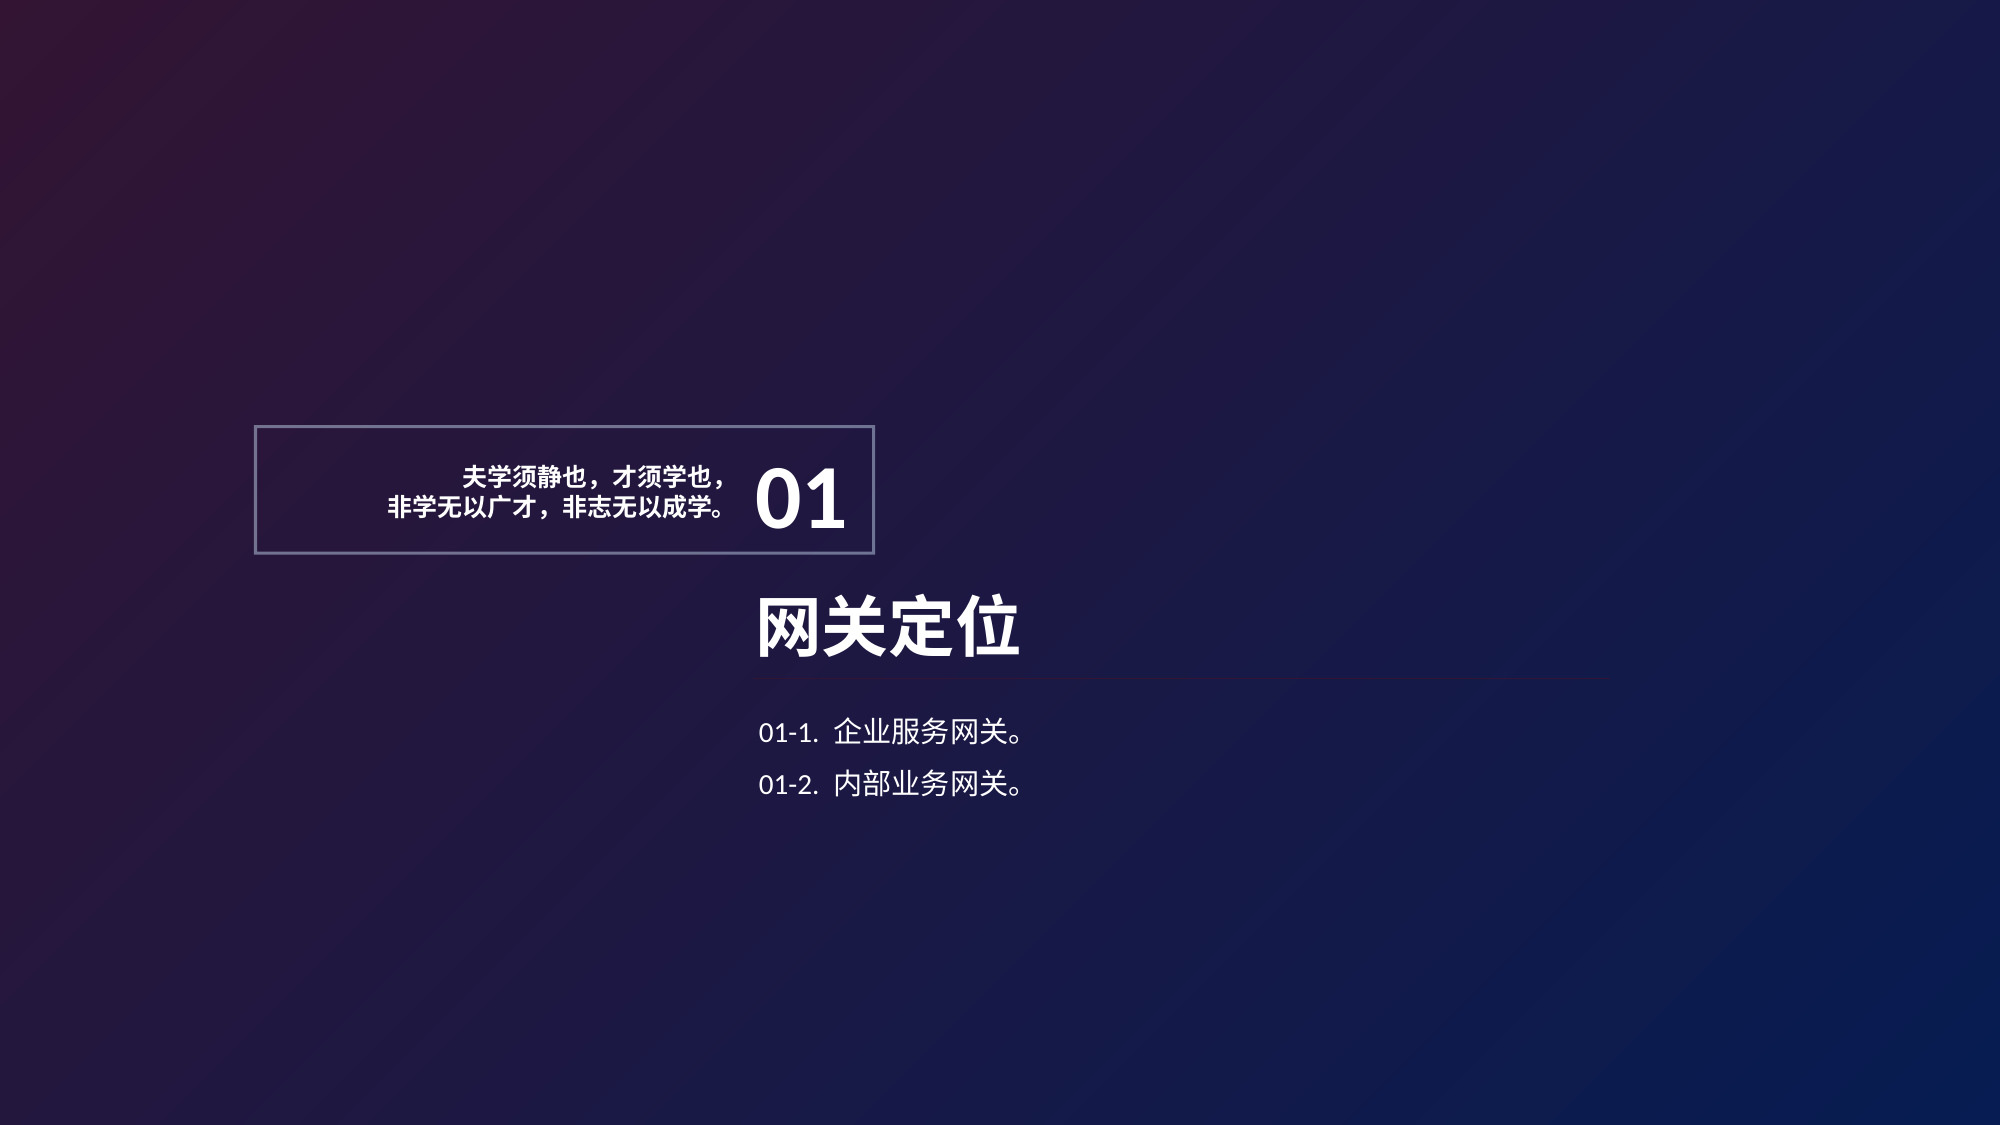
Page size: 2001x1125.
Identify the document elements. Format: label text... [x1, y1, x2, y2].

text_box [254, 426, 875, 554]
text_box 01-2. 内部业务网关。 [744, 757, 1389, 808]
text_box 网关定位 [740, 576, 1623, 673]
text_box 01-1. 企业服务网关。 [744, 705, 1389, 756]
